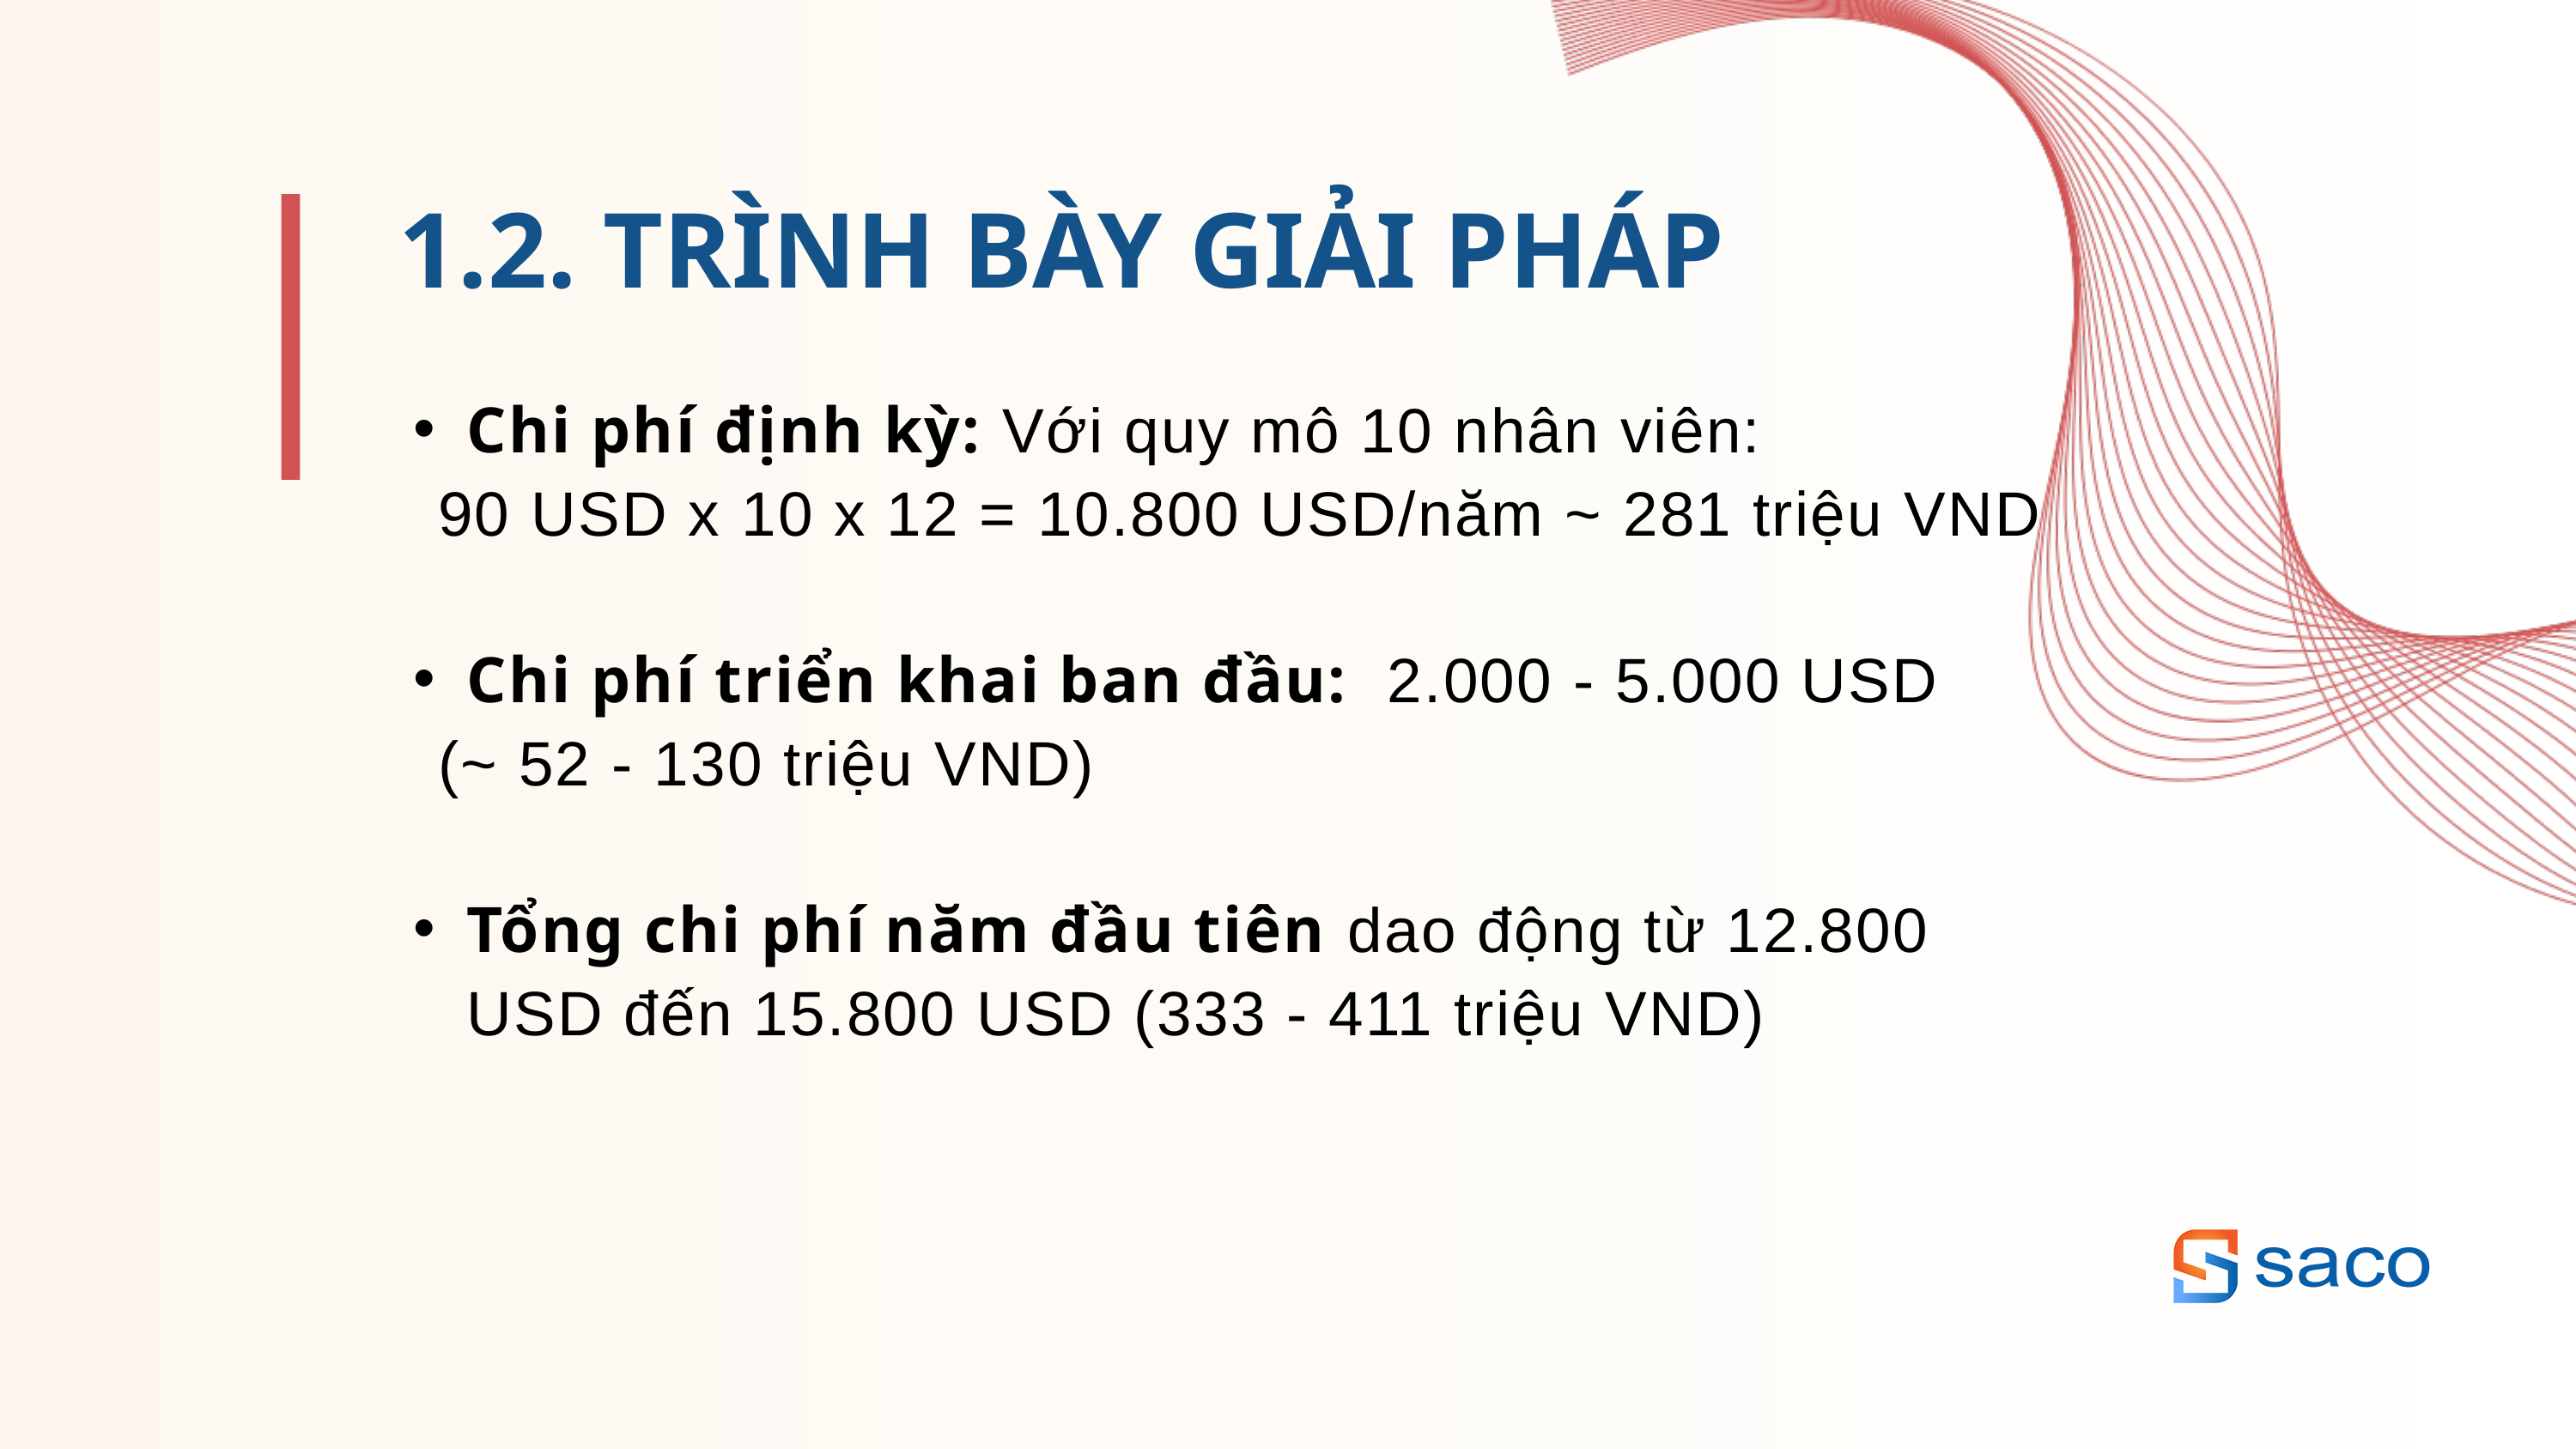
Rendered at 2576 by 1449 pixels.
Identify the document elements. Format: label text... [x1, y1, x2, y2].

text_box [1545, 0, 2576, 1001]
text_box 1.2. TRÌNH BÀY GIẢI PHÁP [398, 198, 1545, 309]
text_box Chi phí định kỳ: Với quy mô 10 nhân viên: 90 USD x 10 x 12 = 10.800 USD/năm ~ 281 triệu VND Chi phí triển khai ban đầu: 2.000 - 5.000 USD (~ 52 - 130 triệu VND) Tổng chi phí năm đầu tiên dao động từ 12.800 USD đến 15.800 USD (333 - 411 triệu VND) [360, 382, 2084, 1132]
text_box [2169, 1229, 2432, 1304]
